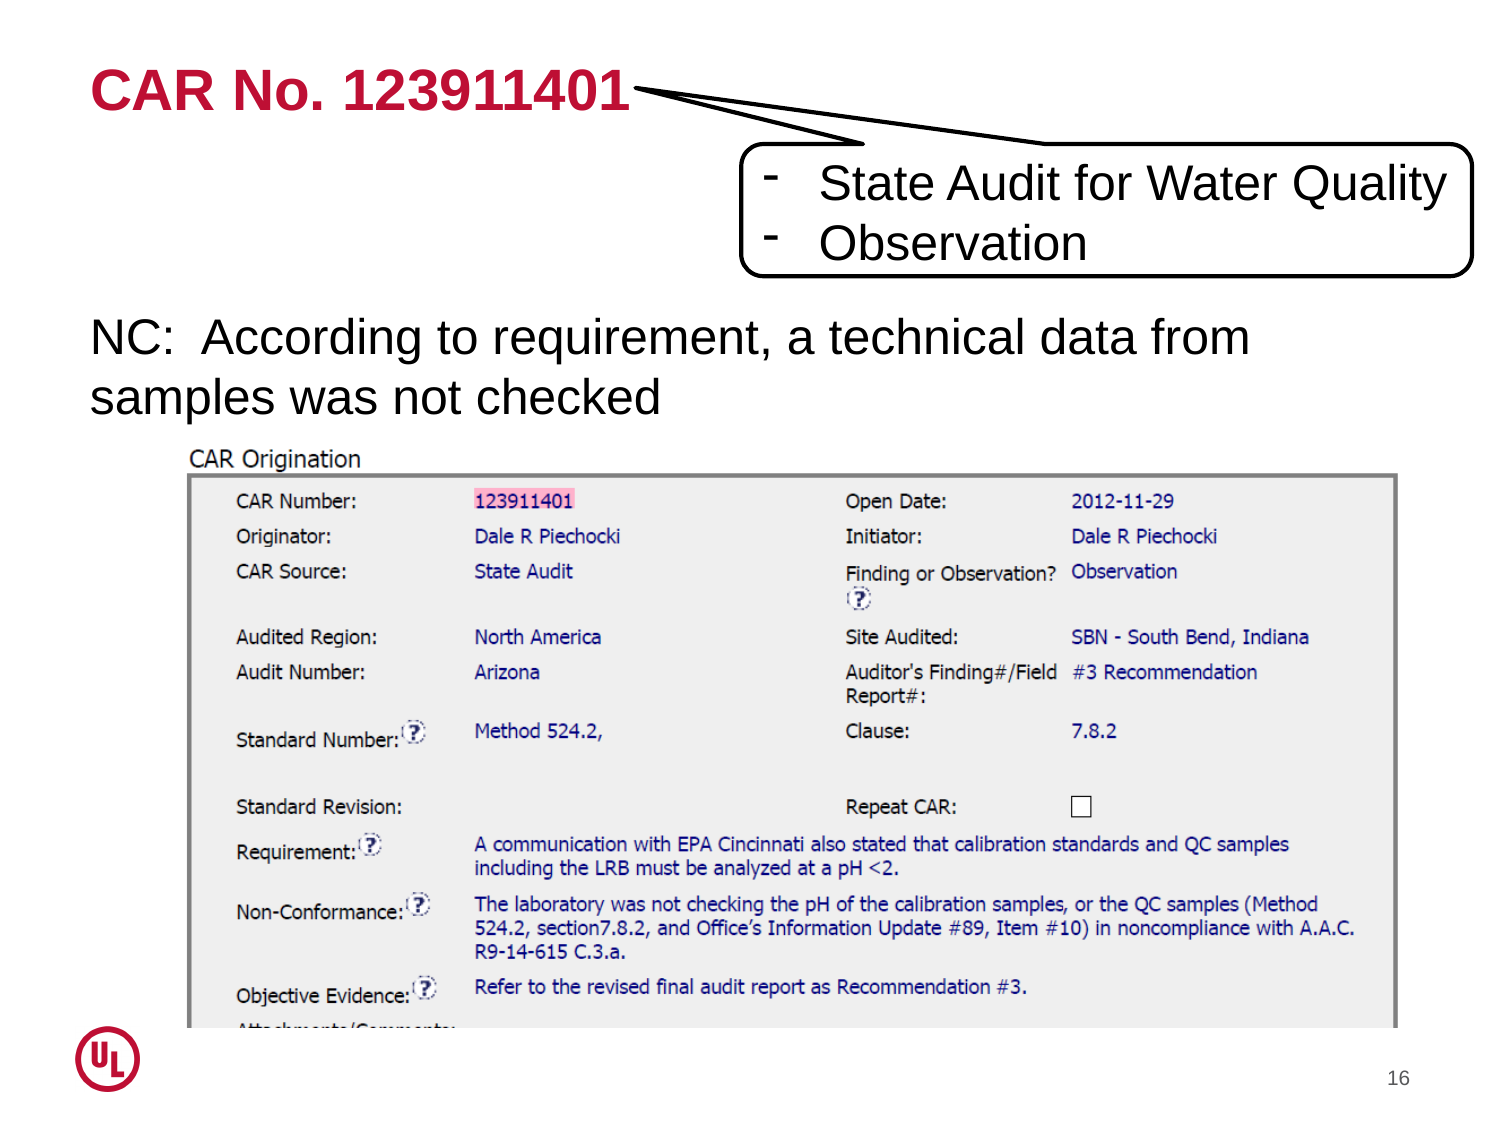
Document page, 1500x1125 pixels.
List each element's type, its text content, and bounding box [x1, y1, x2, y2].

text_box State Audit for Water Quality Observation [633, 85, 1475, 279]
title CAR No. 123911401 [74, 44, 1426, 233]
picture [75, 1026, 140, 1092]
text_box NC: According to requirement, a technical data from samples was not checked [74, 297, 1425, 493]
picture [178, 445, 1426, 1028]
slide_number 16 [1319, 1047, 1425, 1108]
